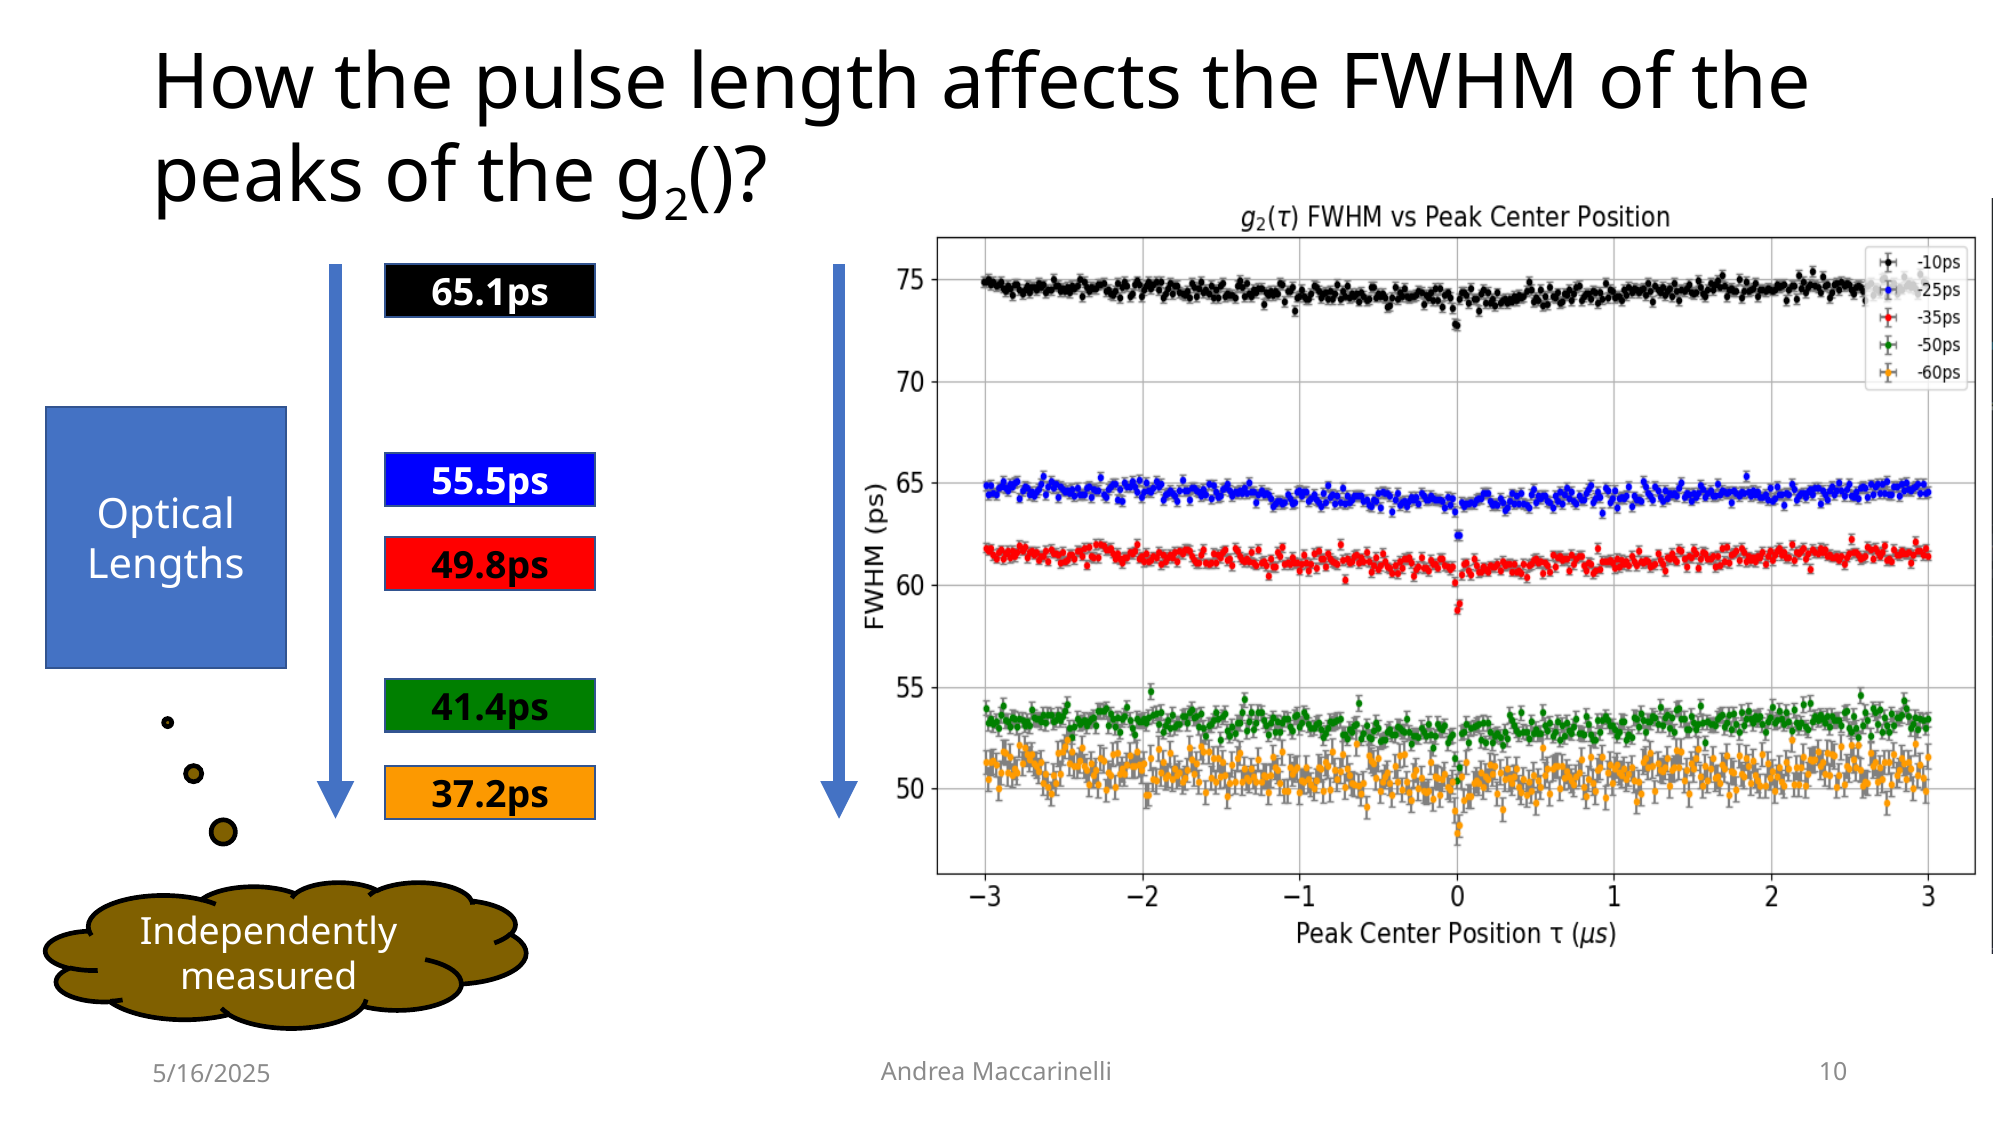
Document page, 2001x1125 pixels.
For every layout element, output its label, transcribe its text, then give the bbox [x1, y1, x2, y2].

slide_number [137, 1042, 588, 1103]
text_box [839, 198, 1993, 954]
text_box Independently measured [44, 881, 528, 1030]
slide_number 10 [1412, 1042, 1863, 1103]
footer Andrea Maccarinelli [662, 1042, 1338, 1103]
text_box Independently measured [210, 819, 237, 846]
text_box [45, 264, 596, 819]
